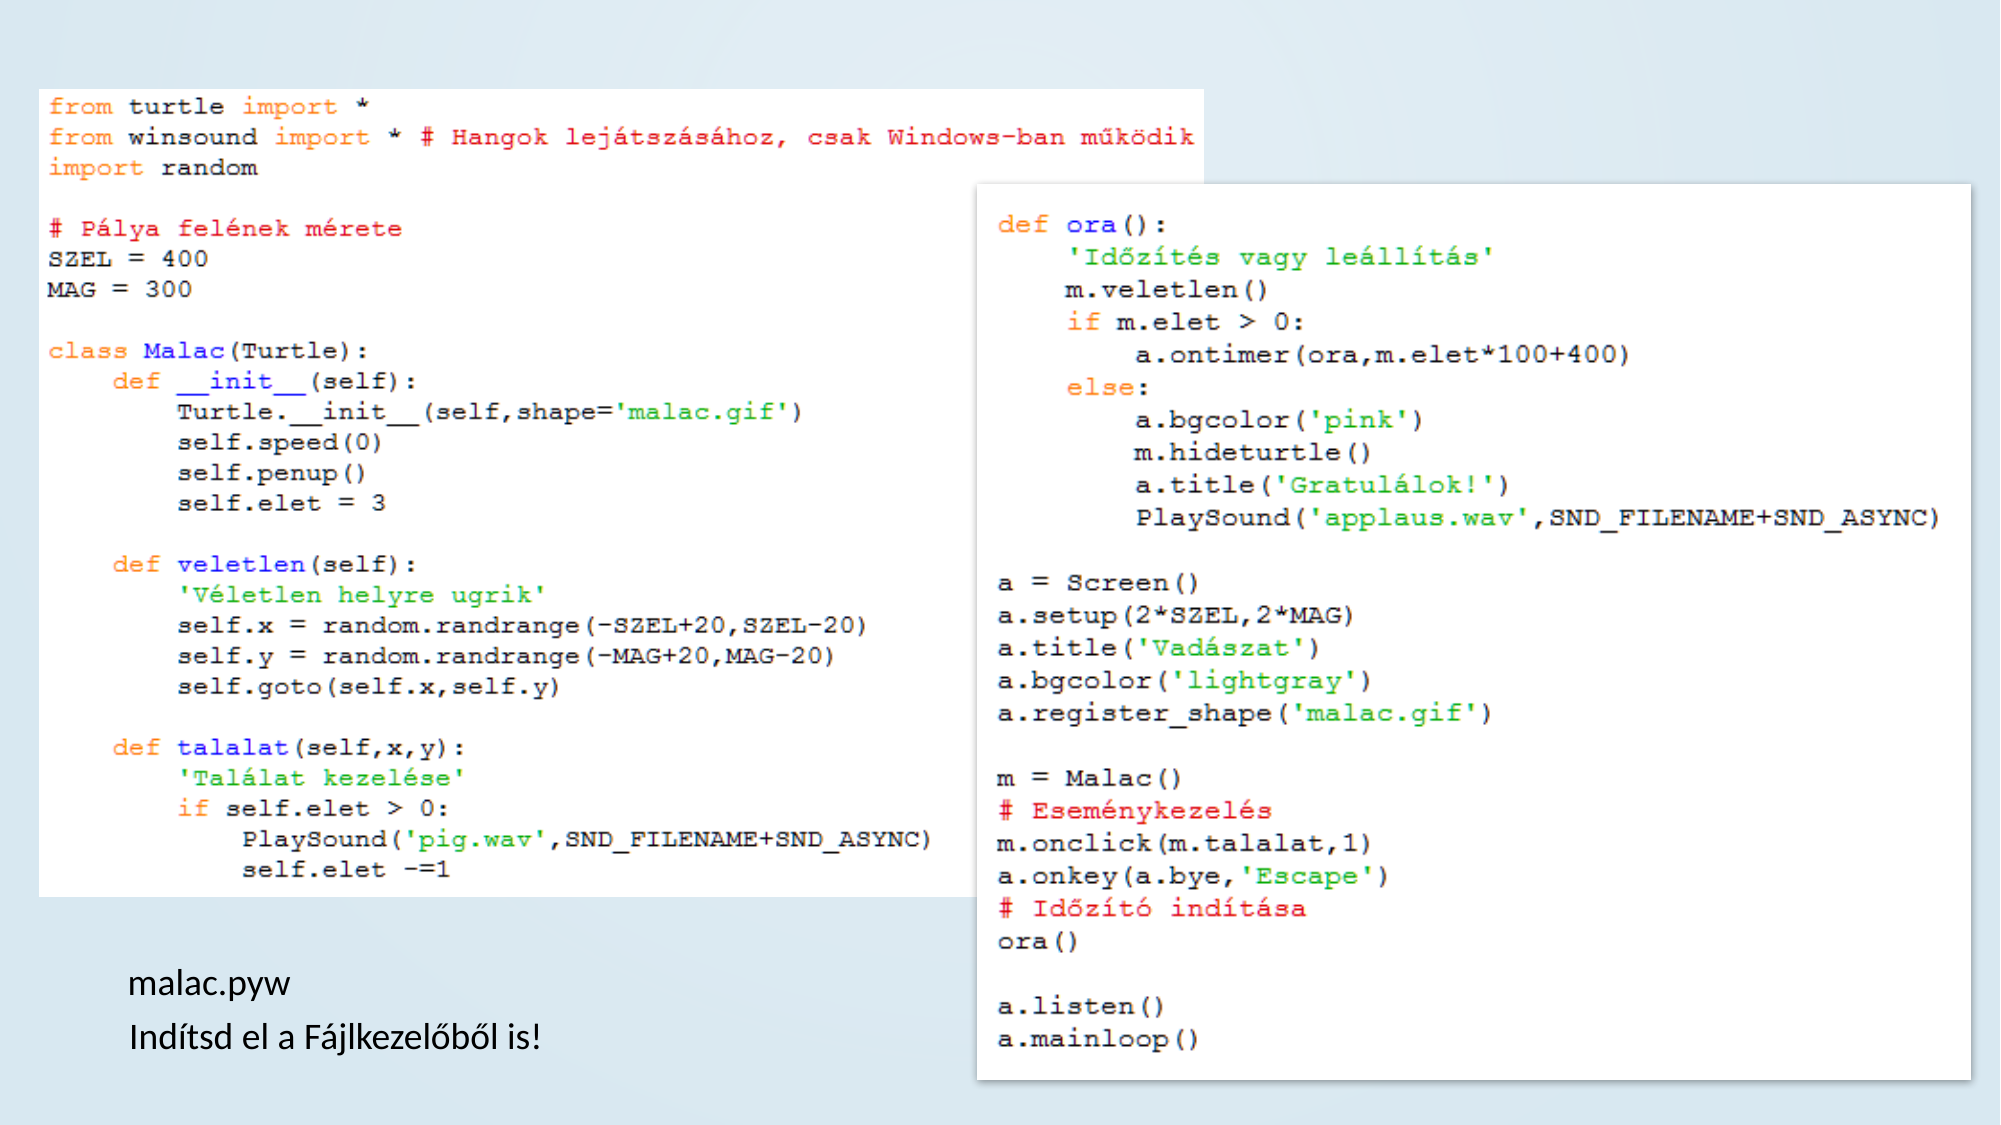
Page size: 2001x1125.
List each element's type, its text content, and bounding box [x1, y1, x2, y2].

text_box Indítsd el a Fájlkezelőből is! [114, 1004, 559, 1065]
text_box malac.pyw [113, 950, 306, 1011]
picture [39, 89, 1957, 1066]
